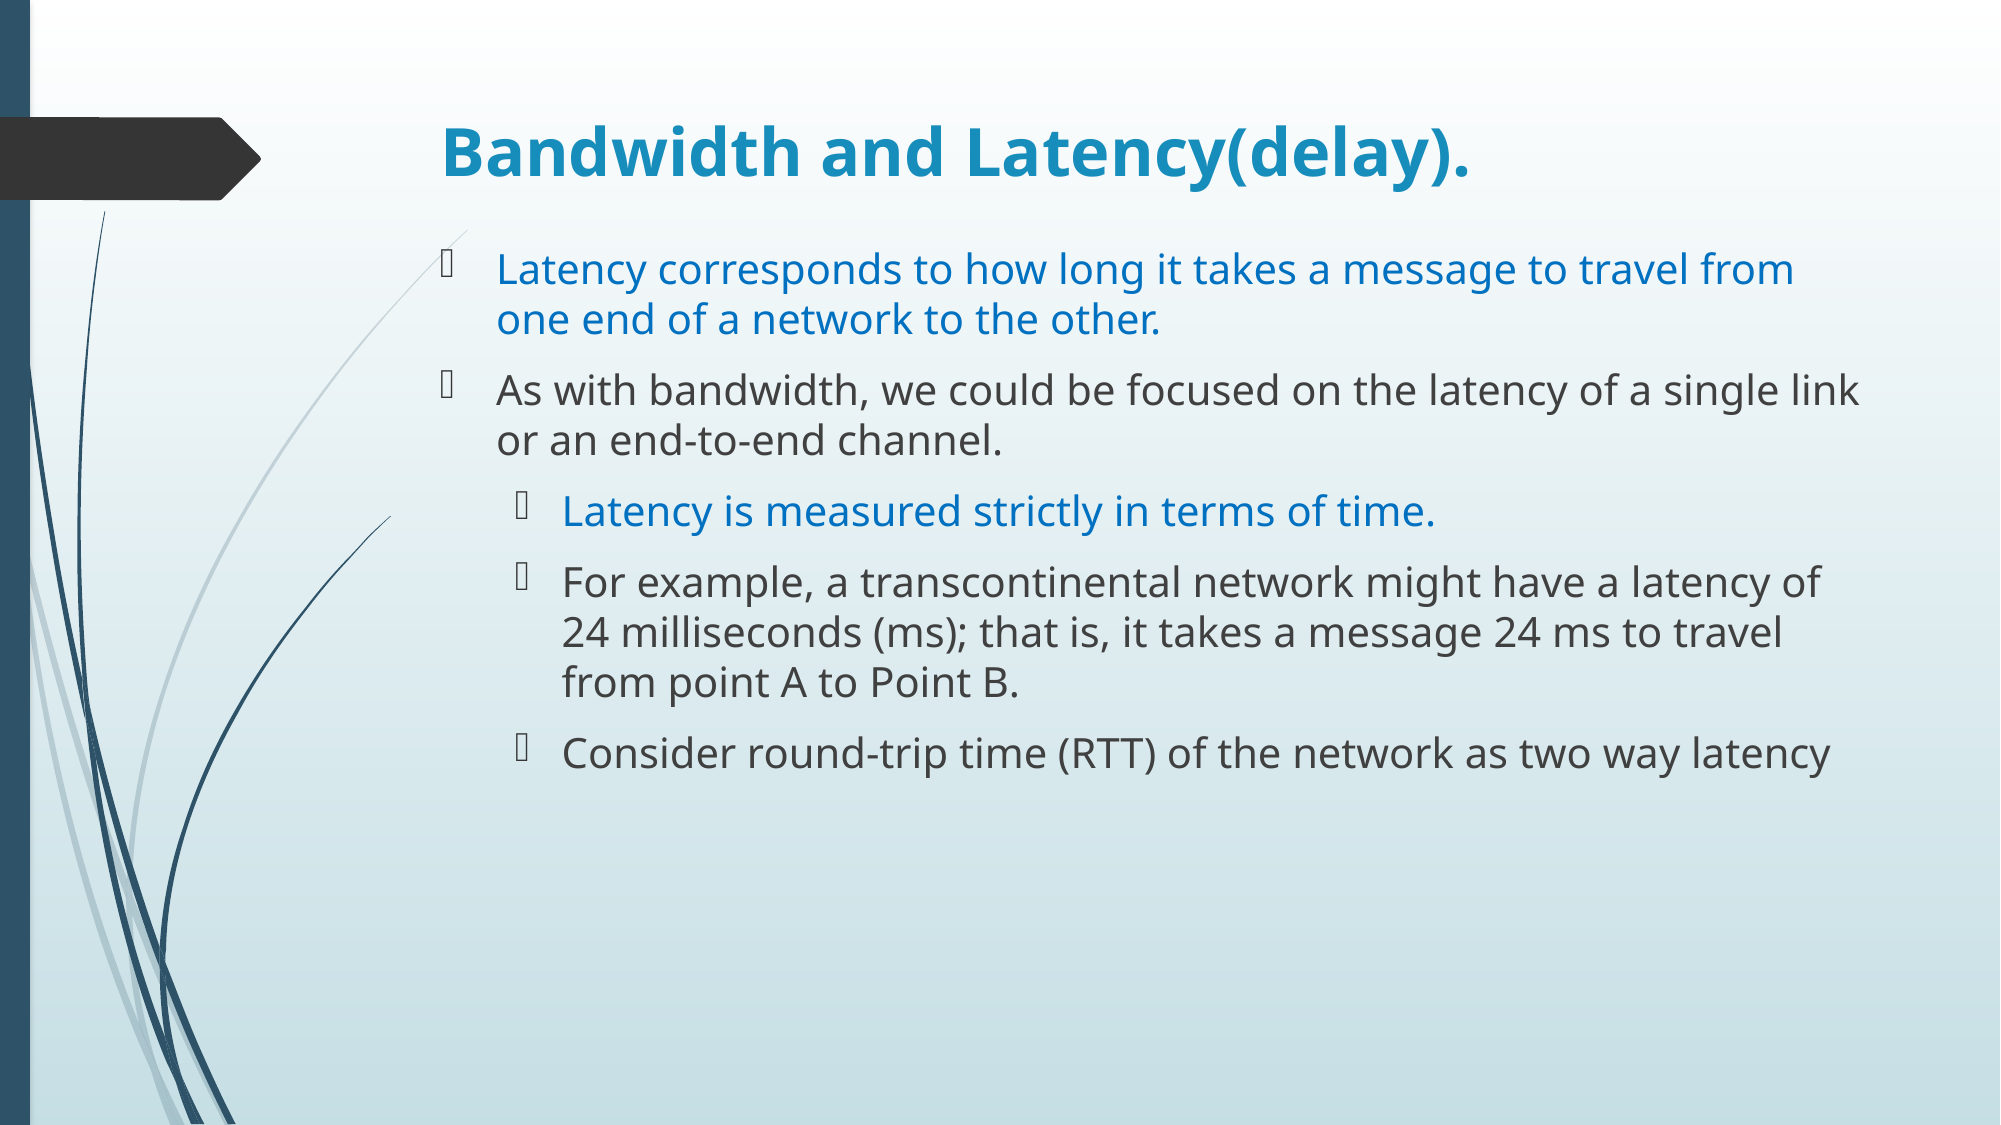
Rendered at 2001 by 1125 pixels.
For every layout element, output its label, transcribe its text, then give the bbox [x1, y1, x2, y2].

title Bandwidth and Latency(delay). [425, 102, 1888, 206]
list Latency corresponds to how long it takes a message to travel from one end of a network to the other. As with bandwidth, we could be focused on the latency of a single link or an end-to-end channel. Latency is measured strictly in terms of time. For example, a transcontinental network might have a latency of 24 milliseconds (ms); that is, it takes a message 24 ms to travel from point A to Point B. Consider round-trip time (RTT) of the network as two way latency [424, 235, 1888, 970]
